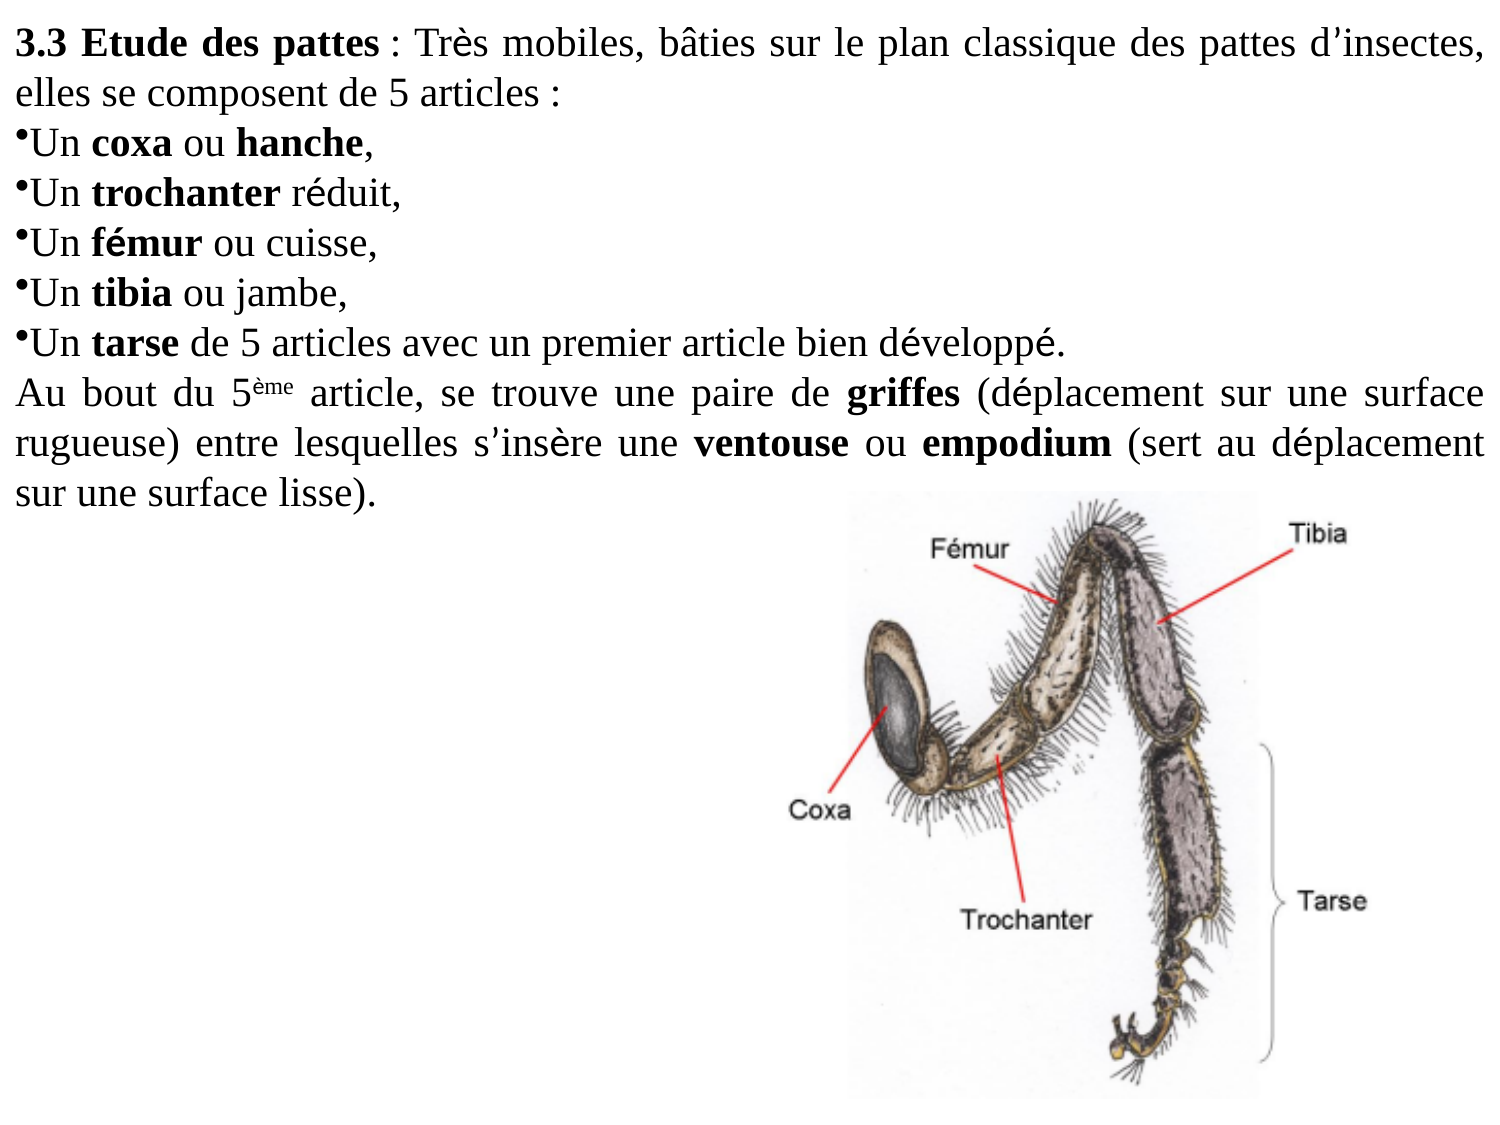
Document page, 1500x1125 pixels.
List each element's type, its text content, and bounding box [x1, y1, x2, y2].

picture [785, 491, 1377, 1099]
text_box 3.3 Etude des pattes : Très mobiles, bâties sur le plan classique des pattes d’insectes, elles se composent de 5 articles : Un coxa ou hanche, Un trochanter réduit, Un fémur ou cuisse, Un tibia ou jambe, Un tarse de 5 articles avec un premier article bien développé. Au bout du 5ème article, se trouve une paire de griffes (déplacement sur une surface rugueuse) entre lesquelles s’insère une ventouse ou empodium (sert au déplacement sur une surface lisse). [0, 7, 1500, 523]
